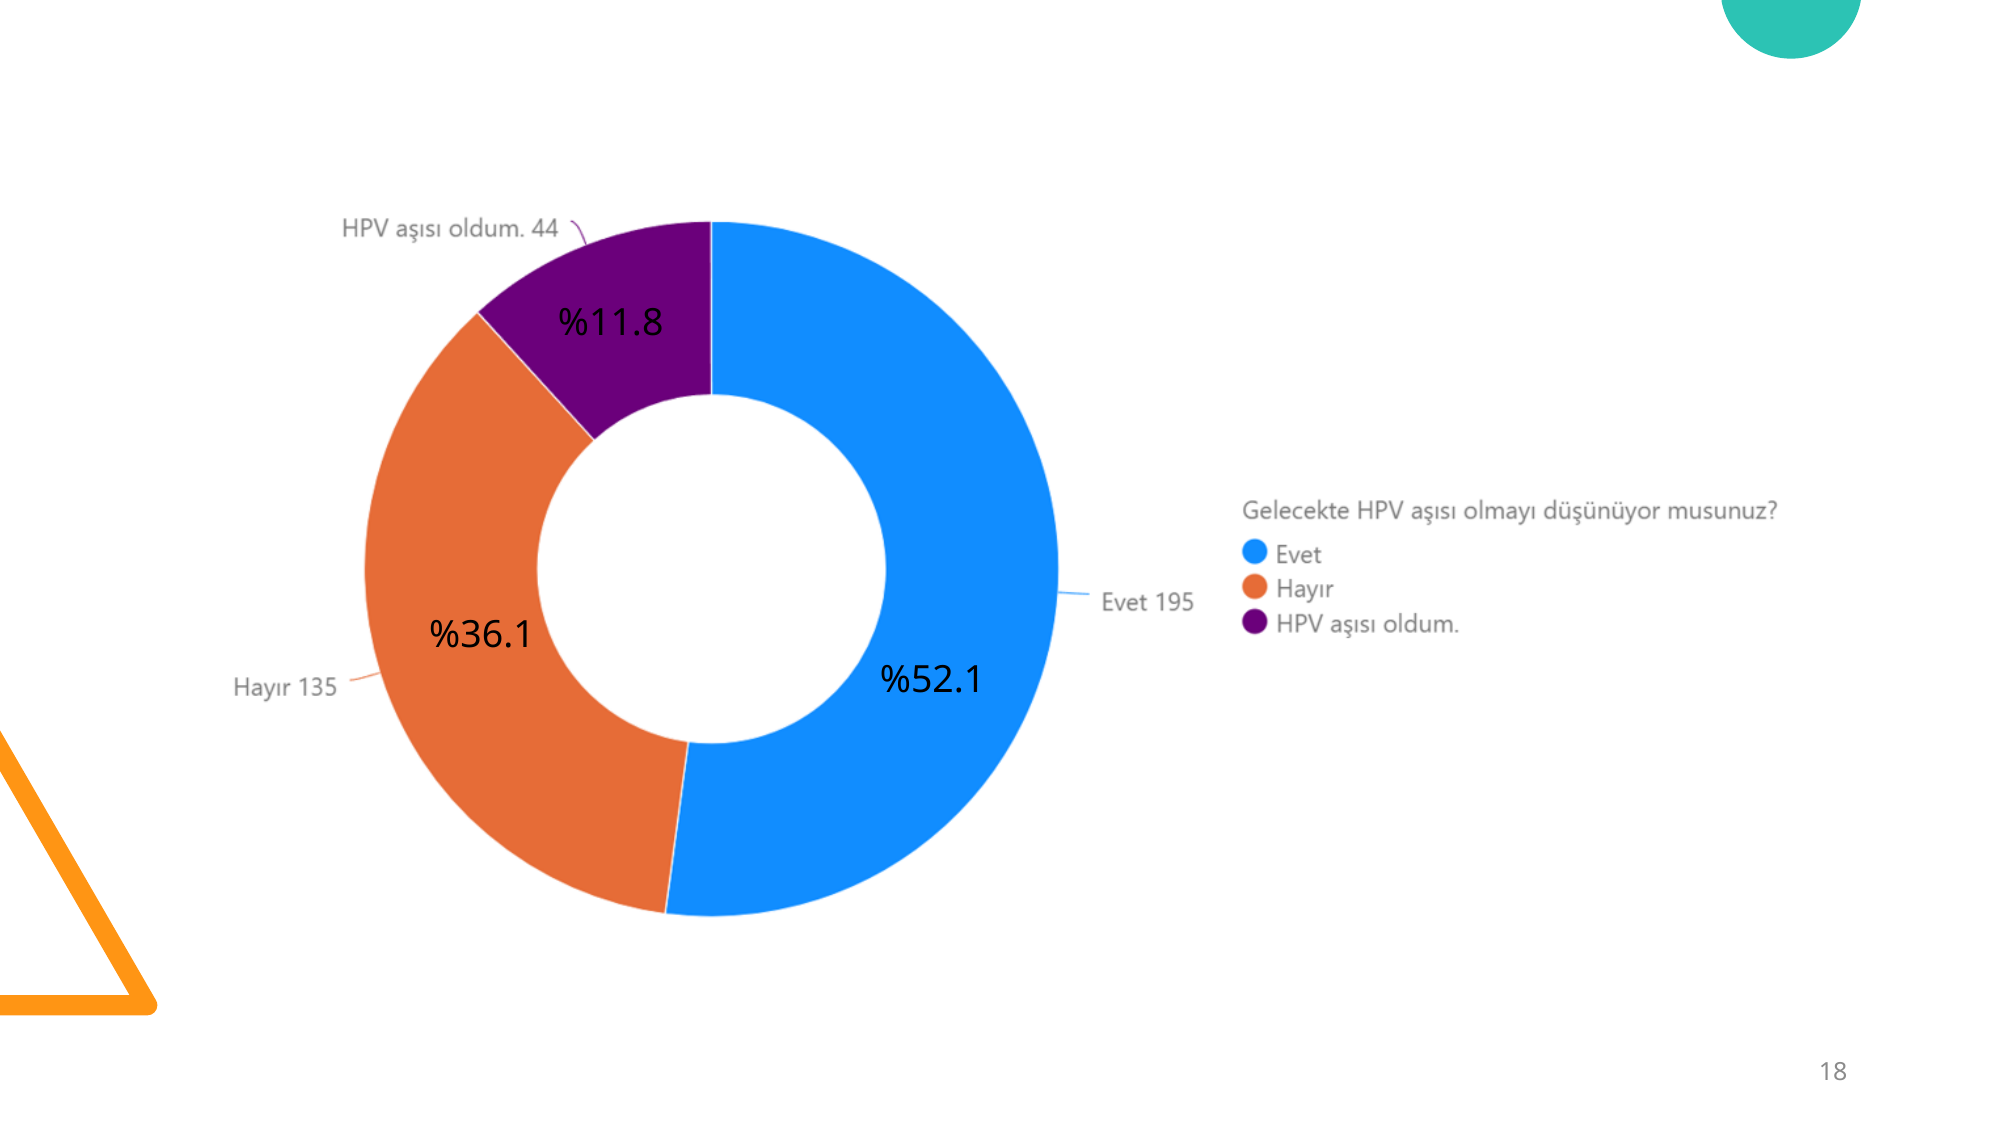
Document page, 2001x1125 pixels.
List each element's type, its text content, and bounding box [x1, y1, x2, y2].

picture [167, 154, 1845, 978]
slide_number 18 [1412, 1042, 1863, 1103]
